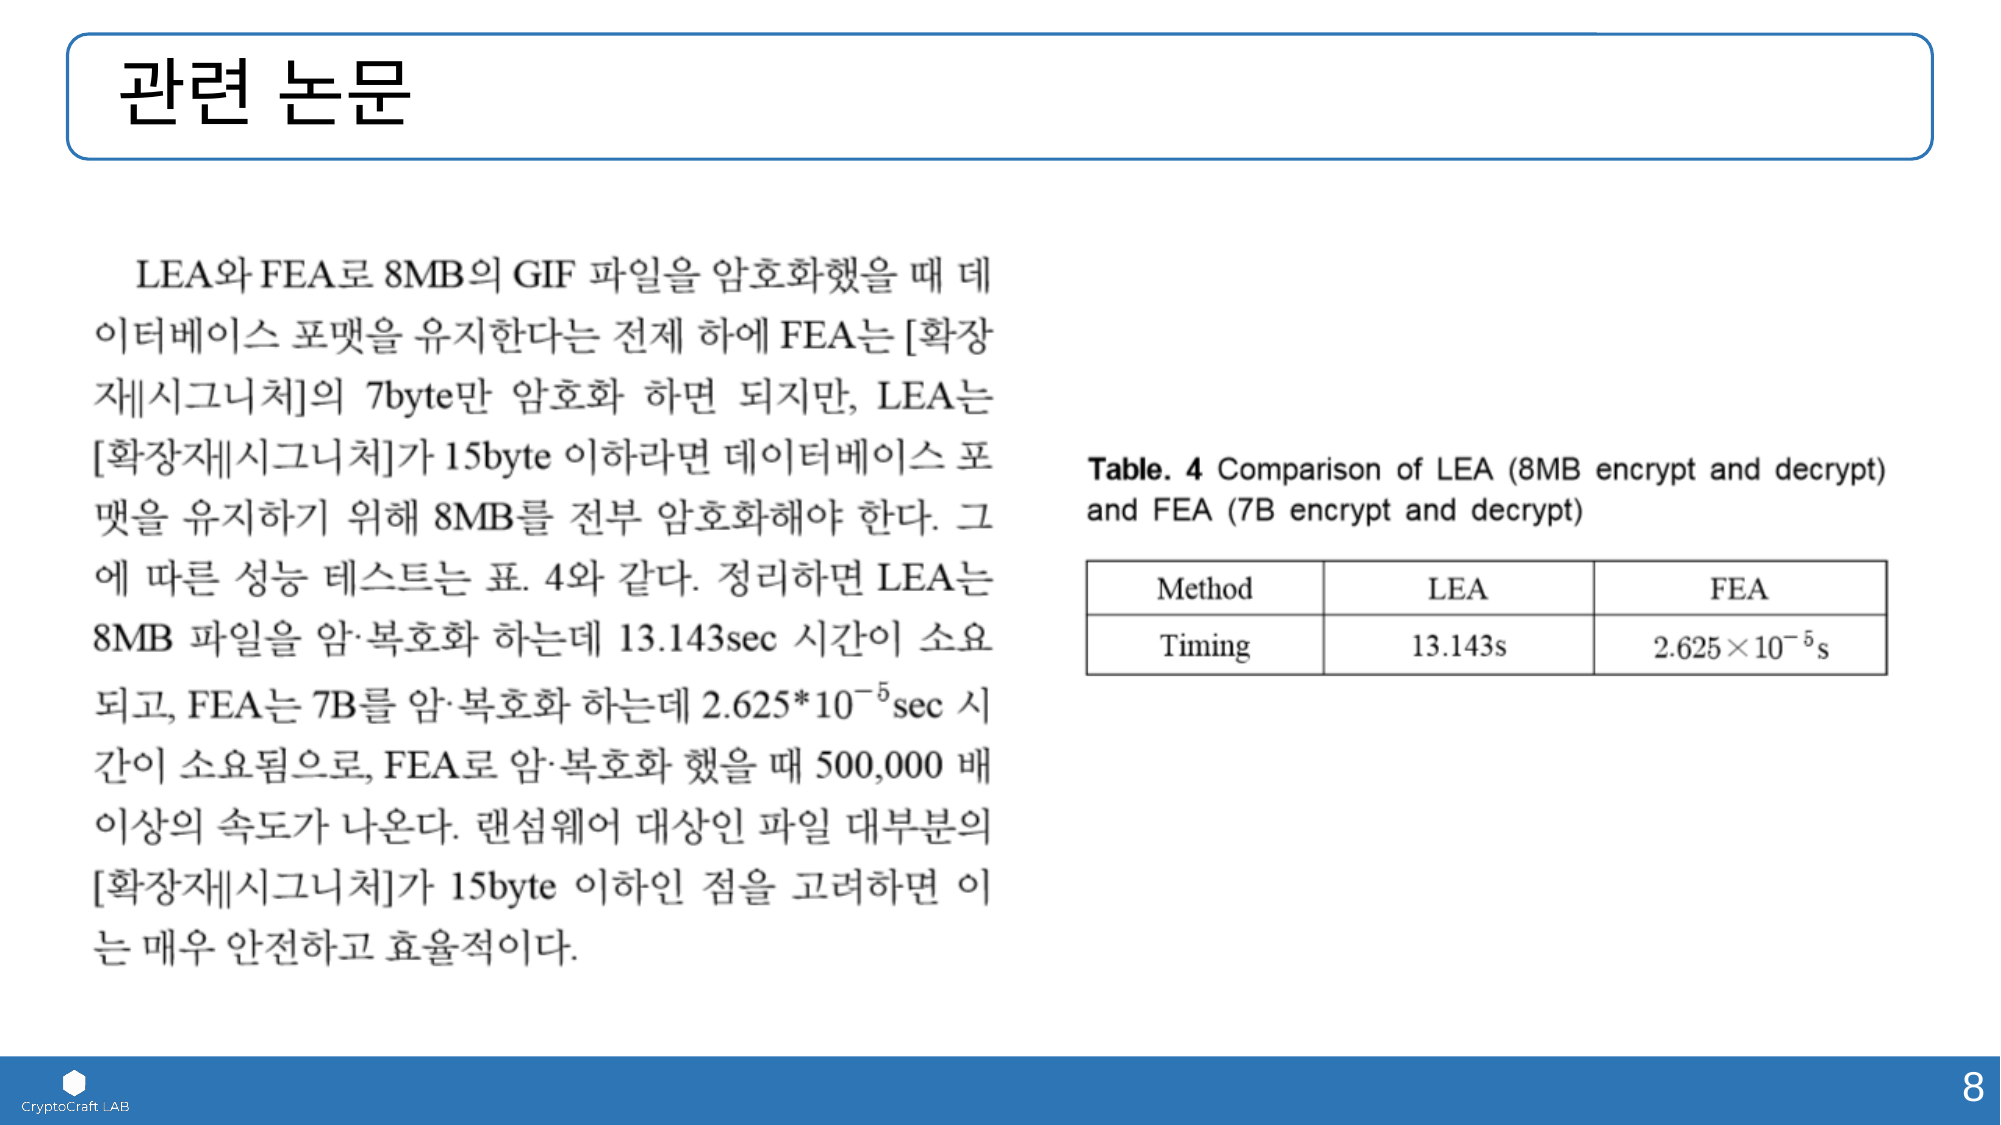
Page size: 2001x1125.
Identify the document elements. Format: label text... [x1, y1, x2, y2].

picture [1049, 418, 1921, 707]
title 관련 논문 [67, 34, 1933, 160]
picture [13, 1061, 138, 1123]
picture [67, 211, 1038, 996]
